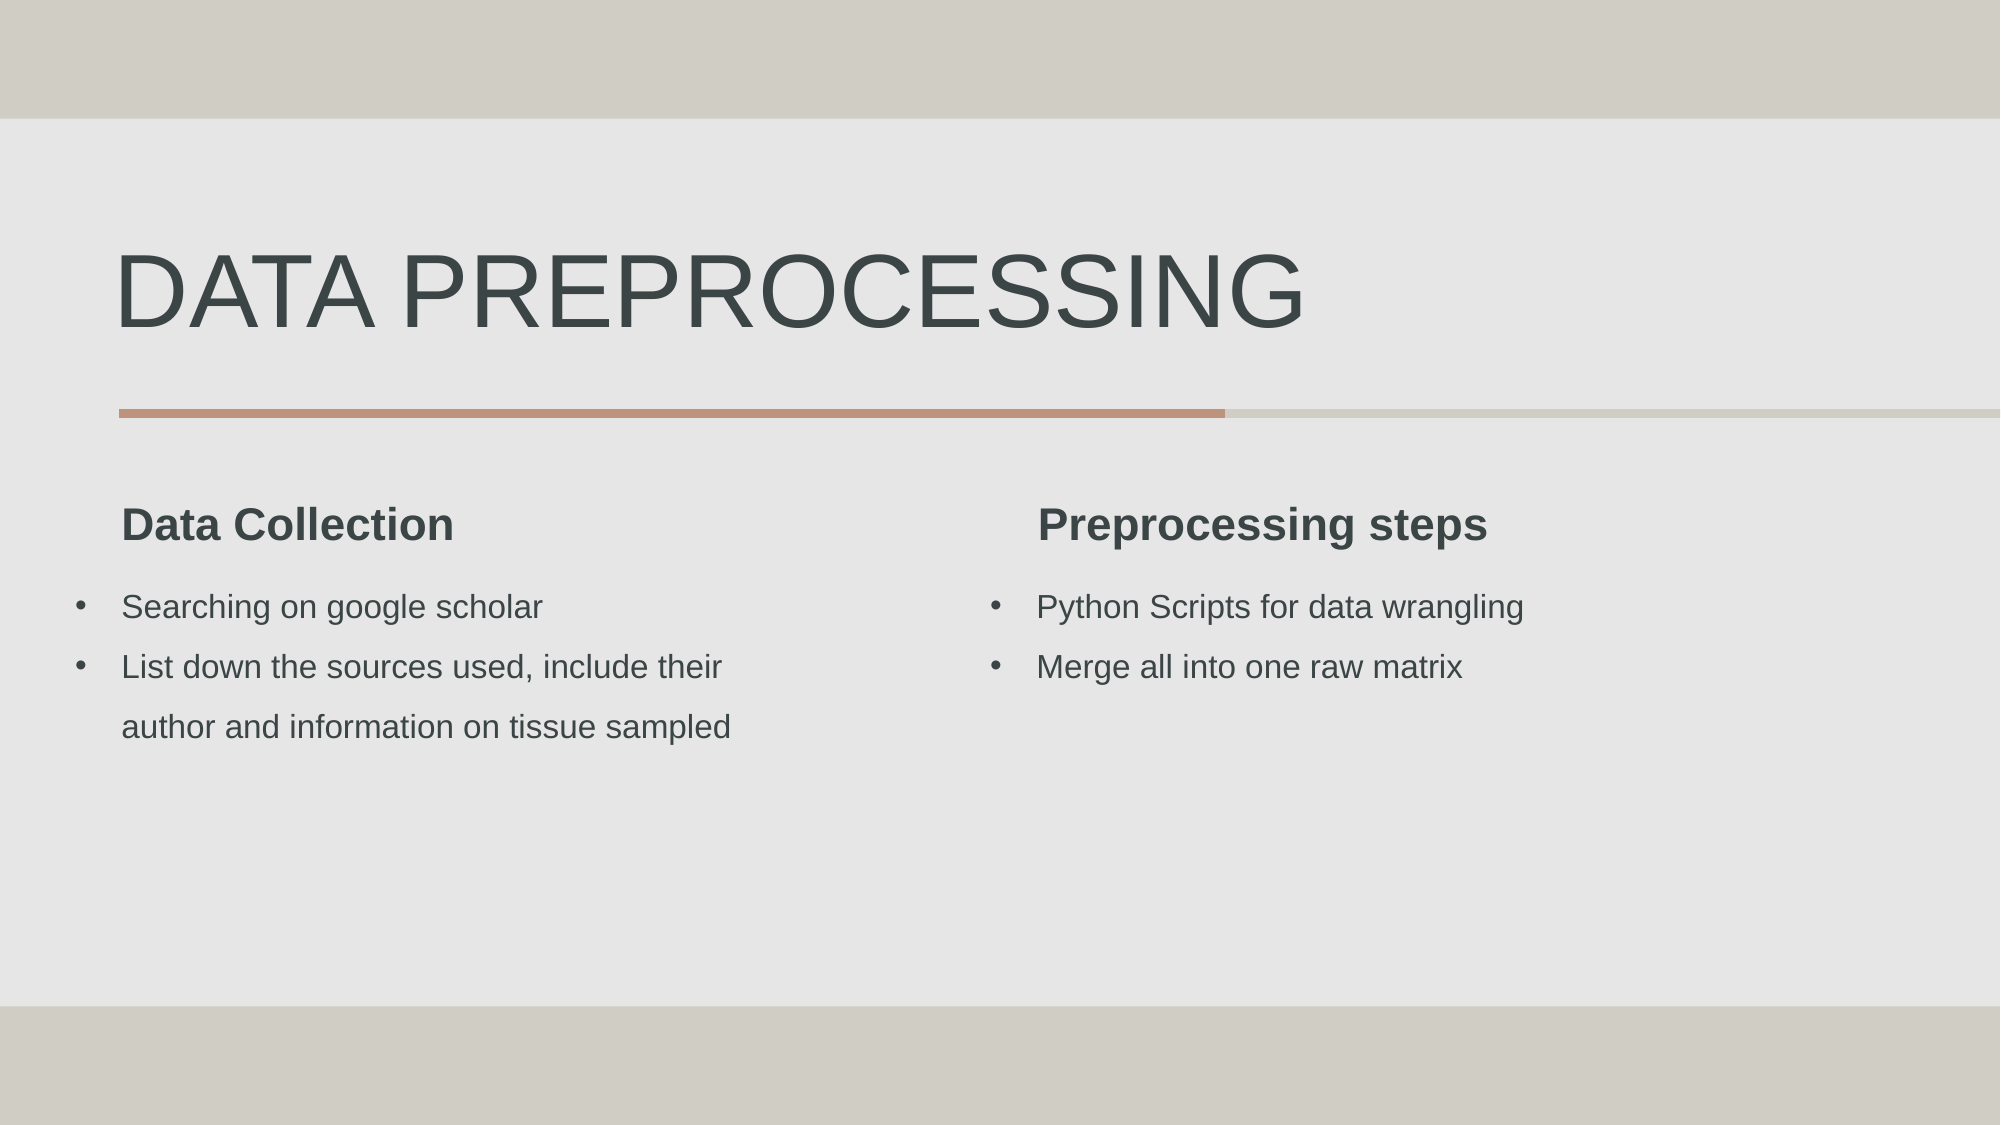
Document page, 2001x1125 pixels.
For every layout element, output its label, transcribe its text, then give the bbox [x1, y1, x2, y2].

list Data Collection [106, 487, 899, 568]
list Preprocessing steps [1023, 487, 1815, 568]
list Searching on google scholar List down the sources used, include their author and information on tissue sampled [60, 558, 840, 834]
title Data preprocessing [98, 239, 1824, 335]
list Python Scripts for data wrangling Merge all into one raw matrix [975, 558, 1755, 834]
